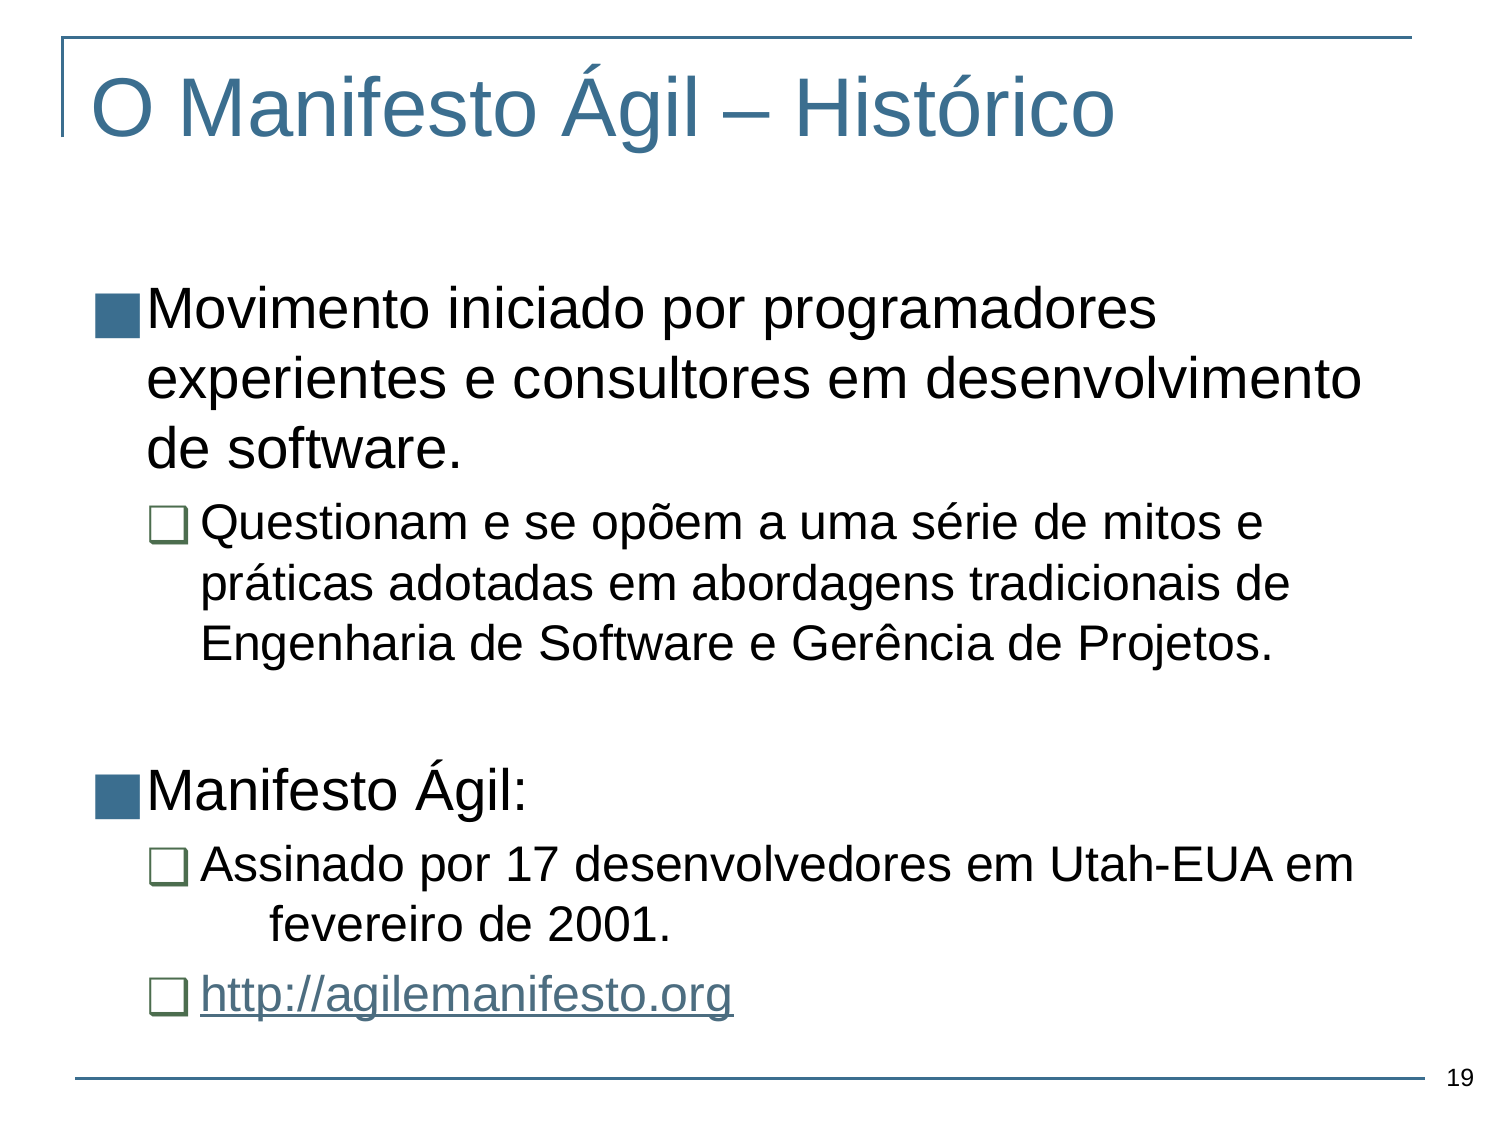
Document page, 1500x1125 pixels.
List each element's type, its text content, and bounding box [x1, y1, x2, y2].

list Movimento iniciado por programadores experientes e consultores em desenvolvimento de software. Questionam e se opõem a uma série de mitos e práticas adotadas em abordagens tradicionais de Engenharia de Software e Gerência de Projetos. Manifesto Ágil: Assinado por 17 desenvolvedores em Utah-EUA em fevereiro de 2001. http://agilemanifesto.org [75, 262, 1425, 1006]
title O Manifesto Ágil – Histórico [75, 45, 1425, 233]
slide_number ‹#› [1408, 1053, 1490, 1125]
